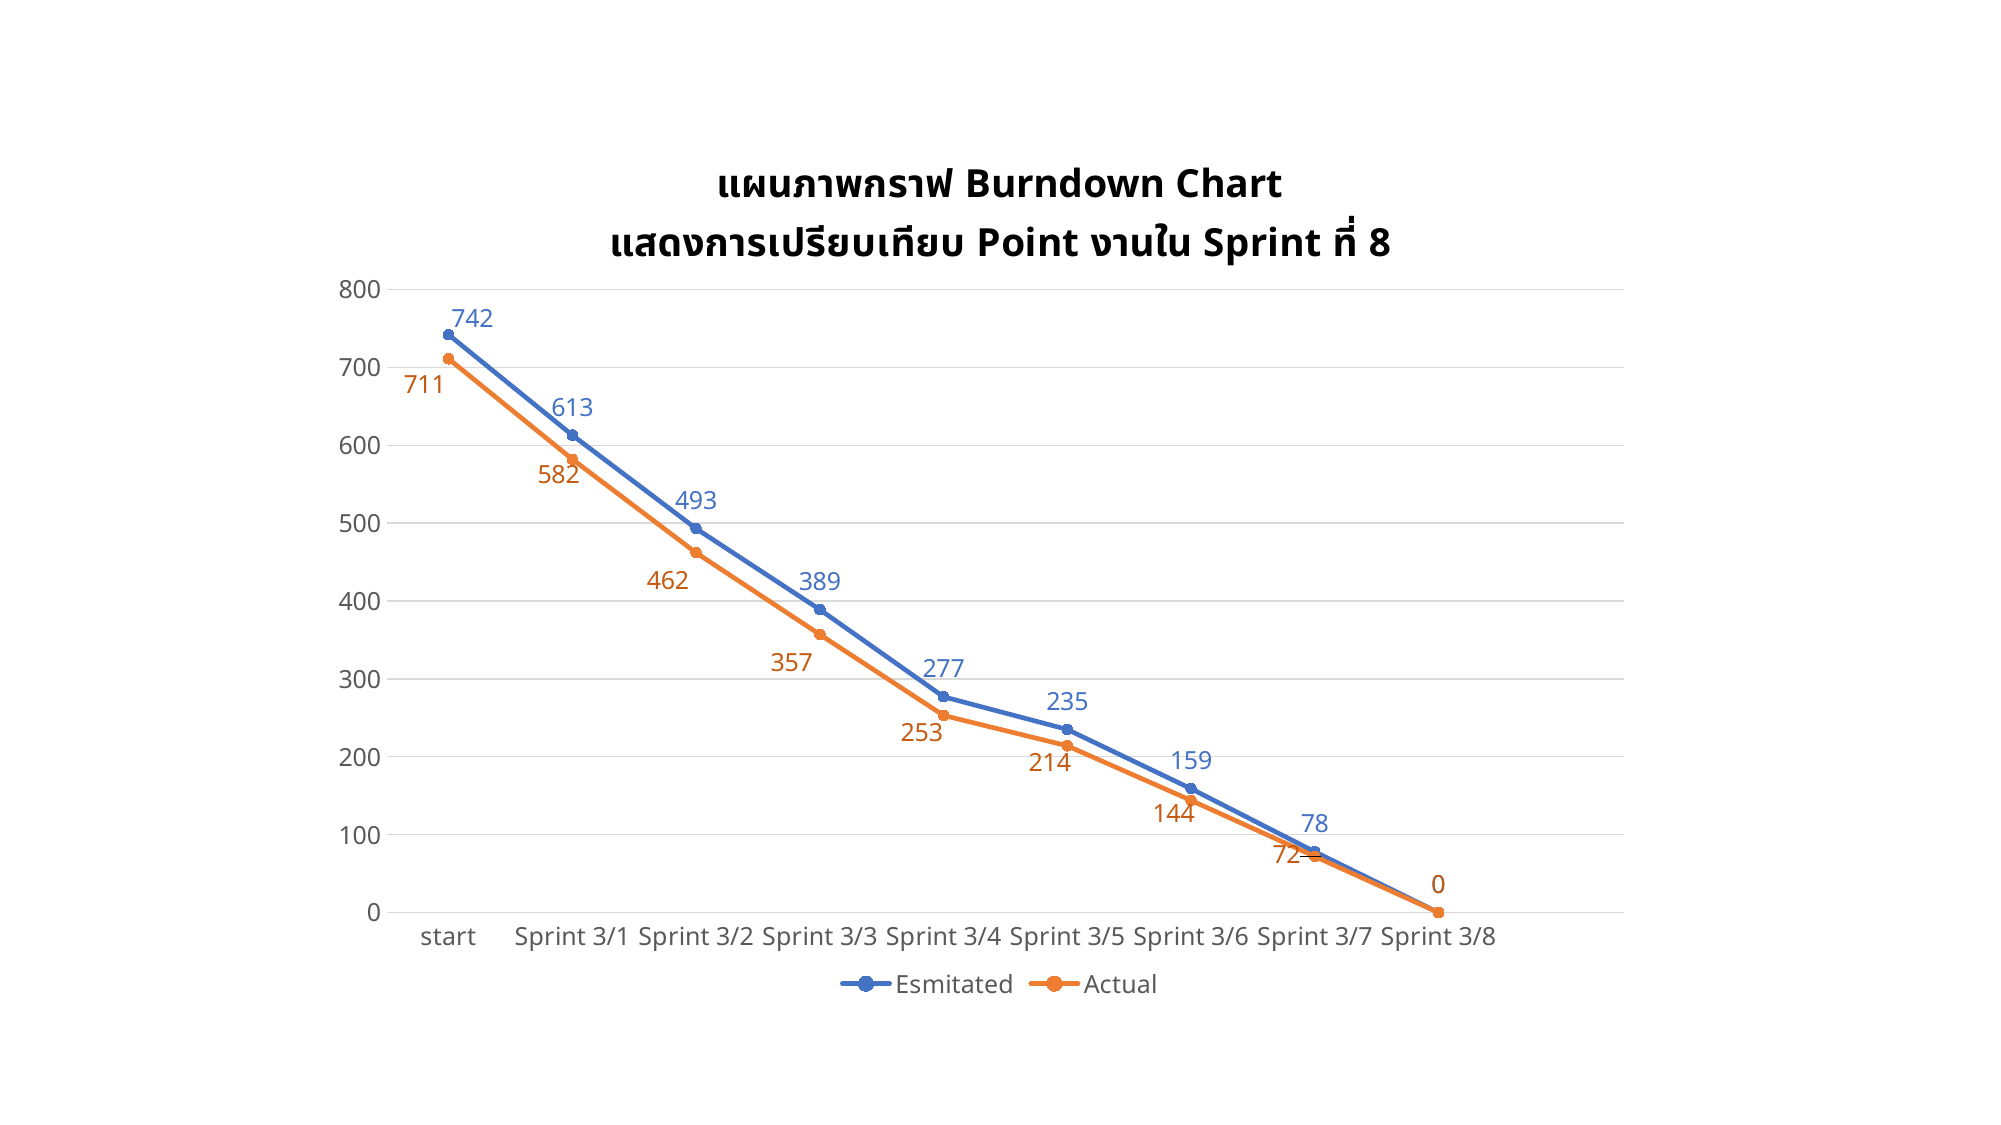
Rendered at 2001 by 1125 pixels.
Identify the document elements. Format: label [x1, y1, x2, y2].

chart [333, 117, 1667, 1007]
